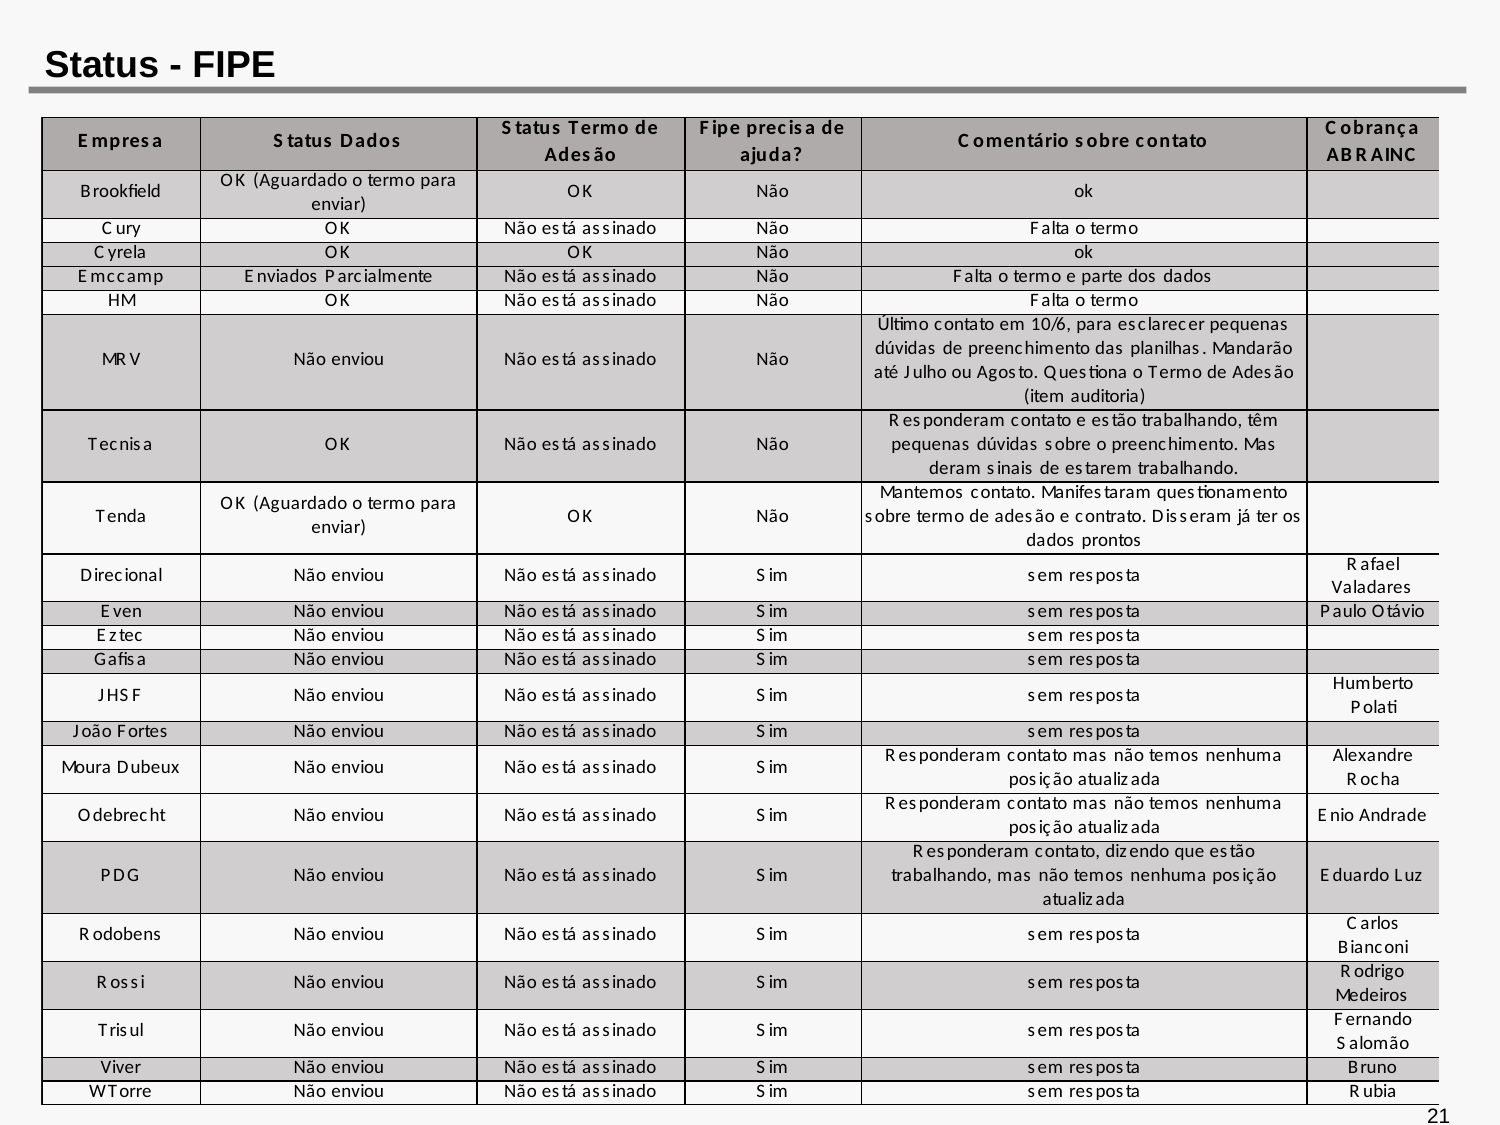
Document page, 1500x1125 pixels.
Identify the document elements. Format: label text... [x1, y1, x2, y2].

text_box 21 [1099, 1102, 1450, 1125]
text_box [41, 116, 1441, 1107]
text_box Status - FIPE [29, 33, 292, 90]
